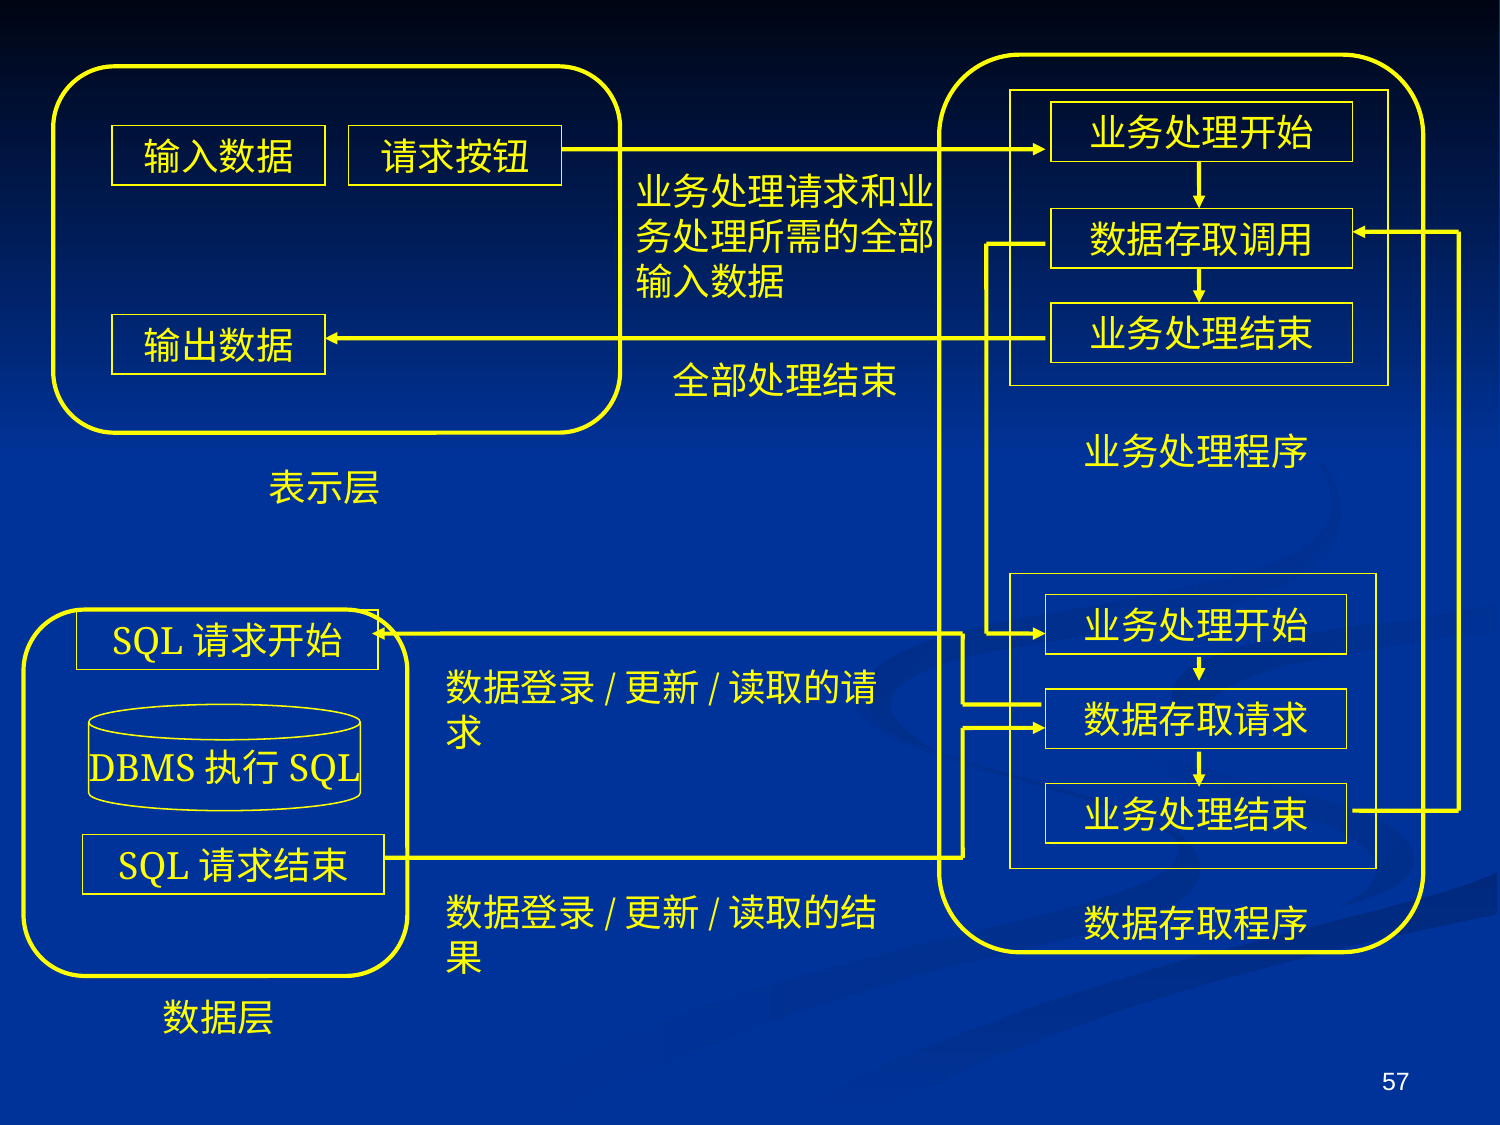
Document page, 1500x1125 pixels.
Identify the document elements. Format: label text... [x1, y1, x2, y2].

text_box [23, 54, 1459, 1048]
slide_number 57 [1074, 1055, 1426, 1104]
